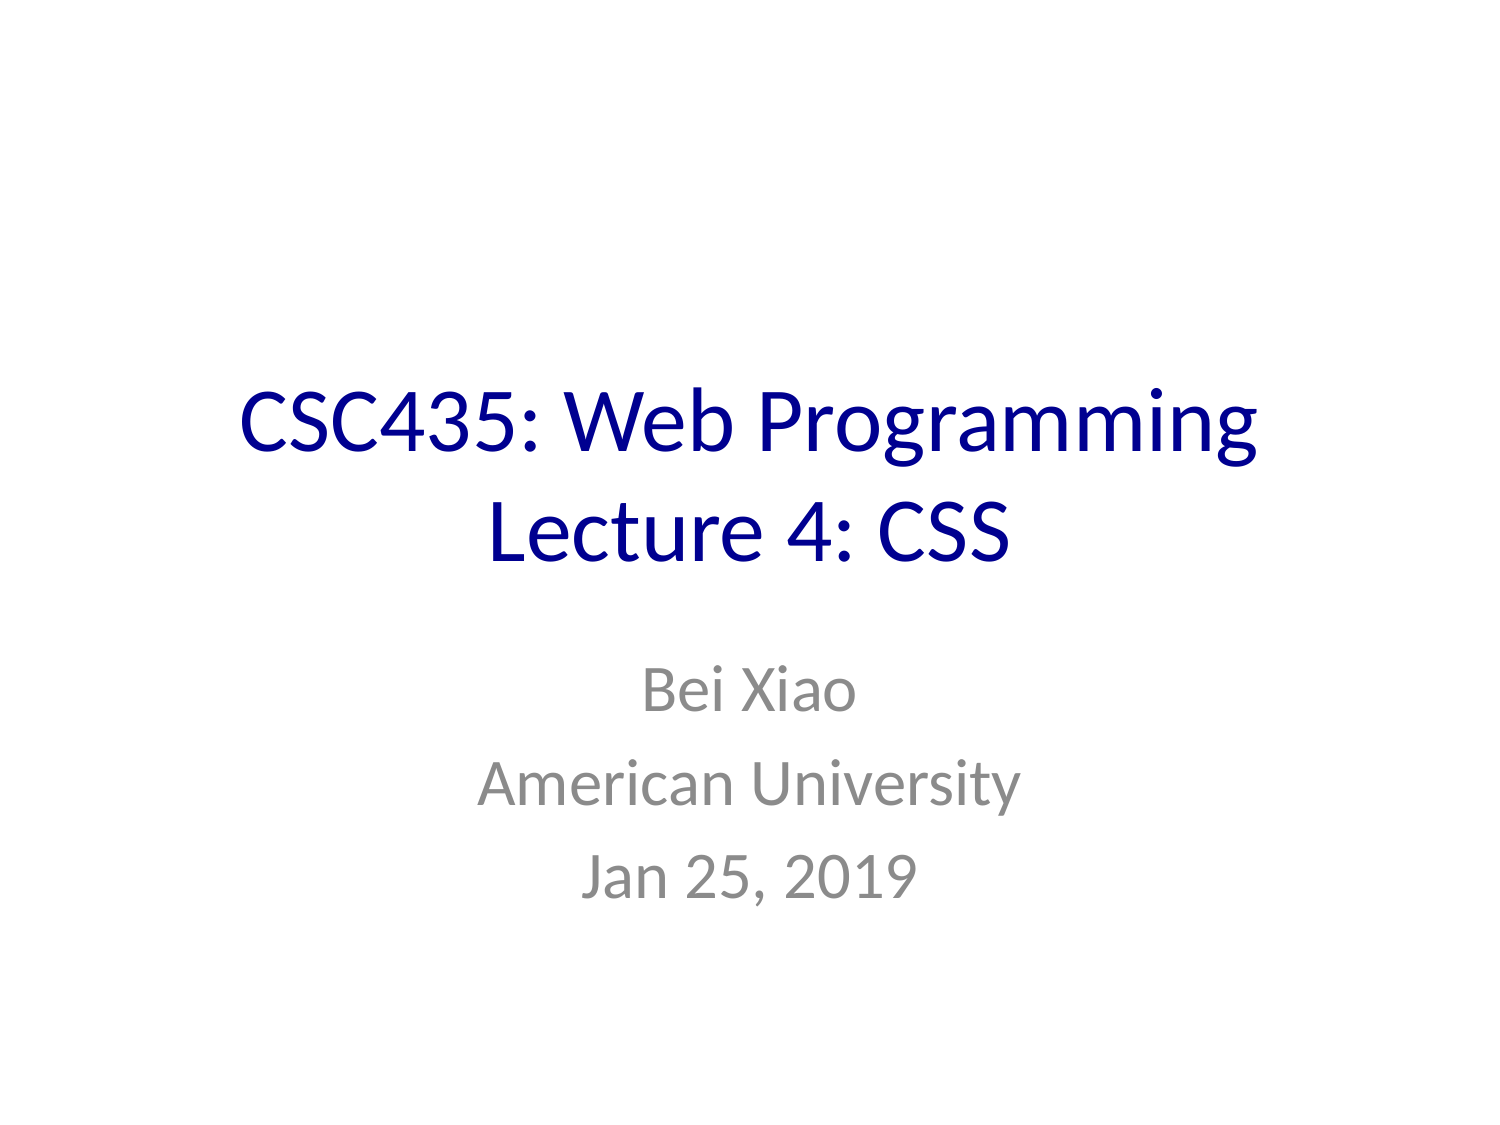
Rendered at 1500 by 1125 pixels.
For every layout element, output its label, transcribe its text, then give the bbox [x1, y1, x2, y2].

title CSC435: Web Programming Lecture 4: CSS [112, 349, 1388, 591]
subtitle Bei Xiao American University Jan 25, 2019 [225, 637, 1275, 925]
